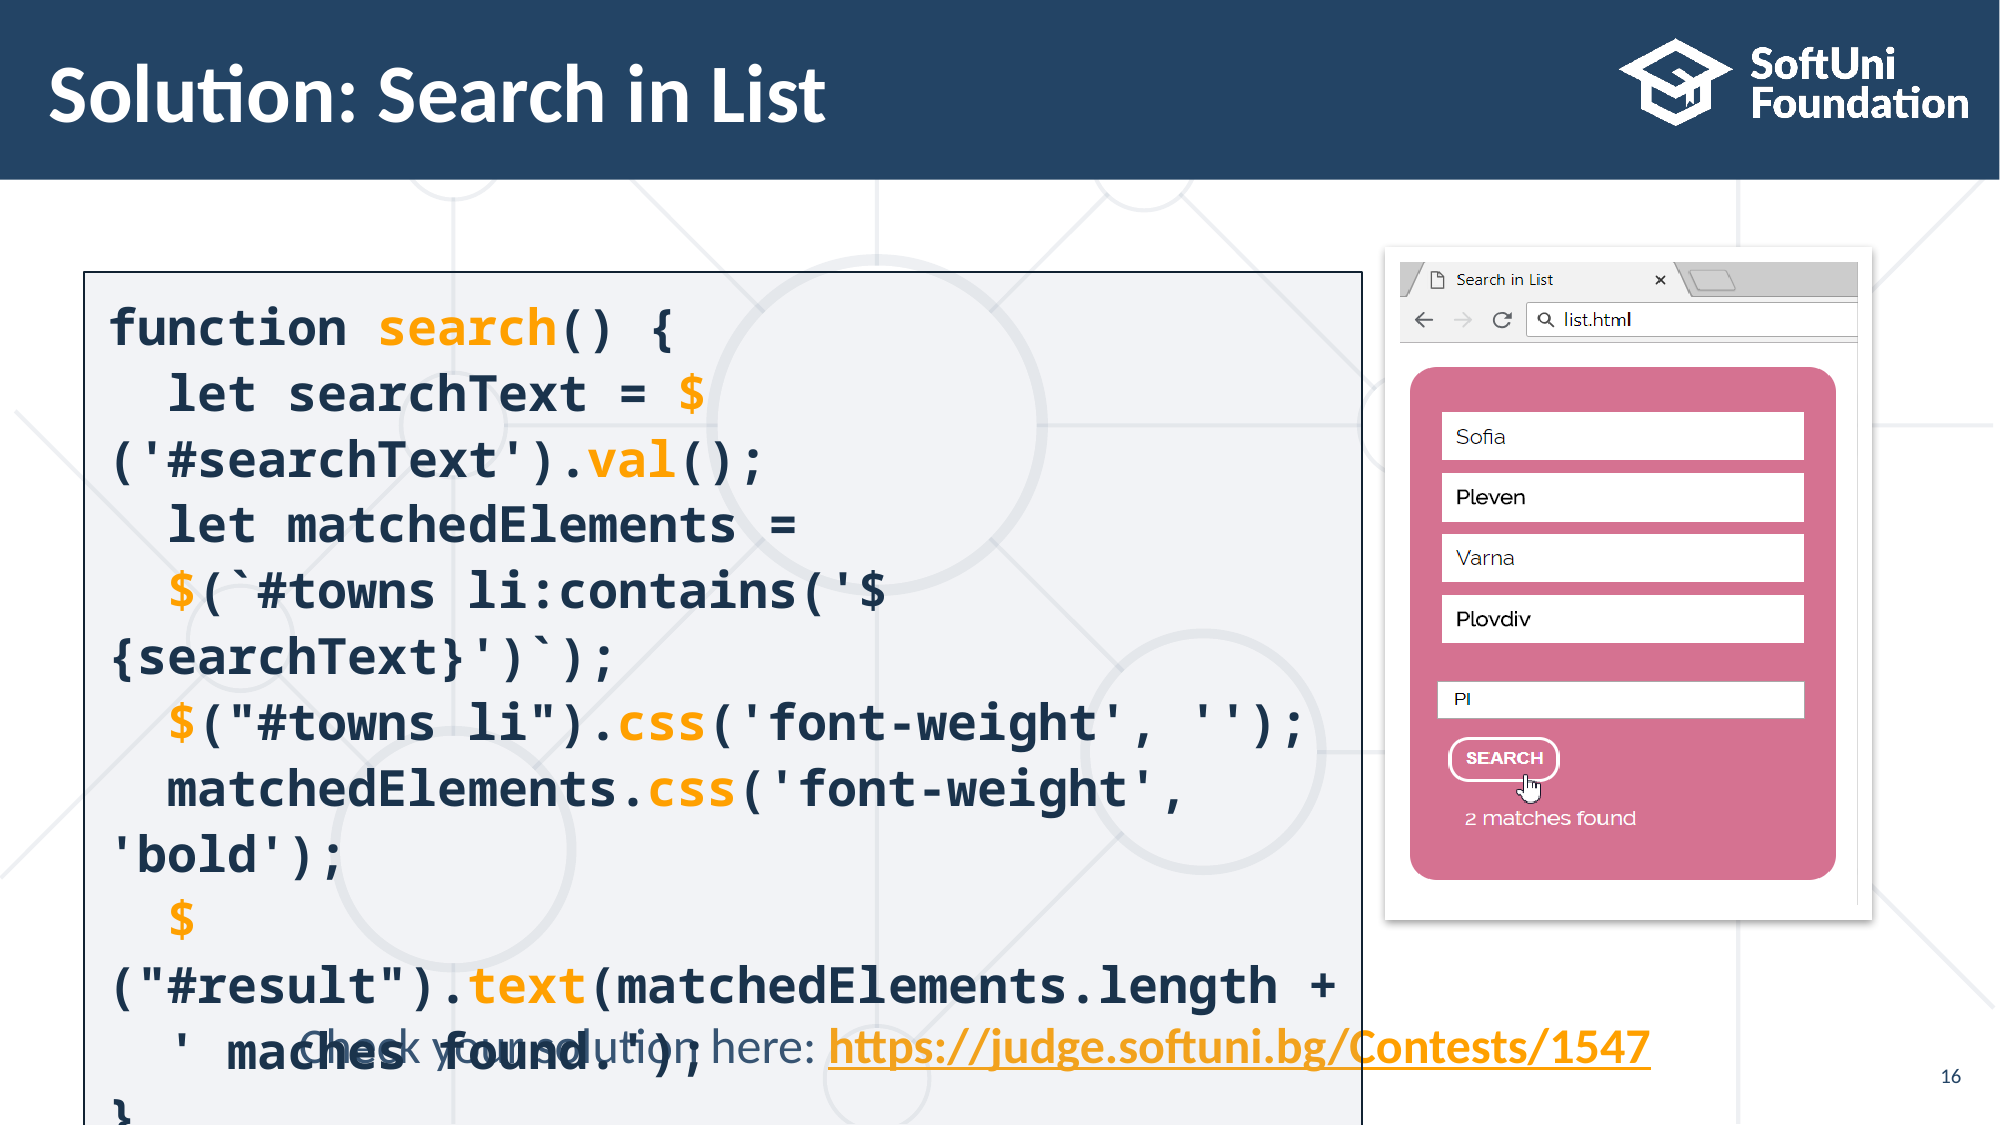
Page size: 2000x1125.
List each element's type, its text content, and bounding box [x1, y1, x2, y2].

slide_number 16 [1896, 1049, 1968, 1101]
picture [1618, 38, 1968, 126]
text_box Check your solution here: https://judge.softuni.bg/Contests/1547 [1363, 1006, 1841, 1081]
picture [1399, 261, 1858, 906]
title Solution: Search in List [31, 16, 1591, 162]
text_box function search() { let searchText = $('#searchText').val(); let matchedElements = $(`#towns li:contains('${searchText}')`); $("#towns li").css('font-weight', ''); matchedElements.css('font-weight', 'bold'); $("#result").text(matchedElements.length + ' maches found.'); } [84, 271, 1363, 1125]
